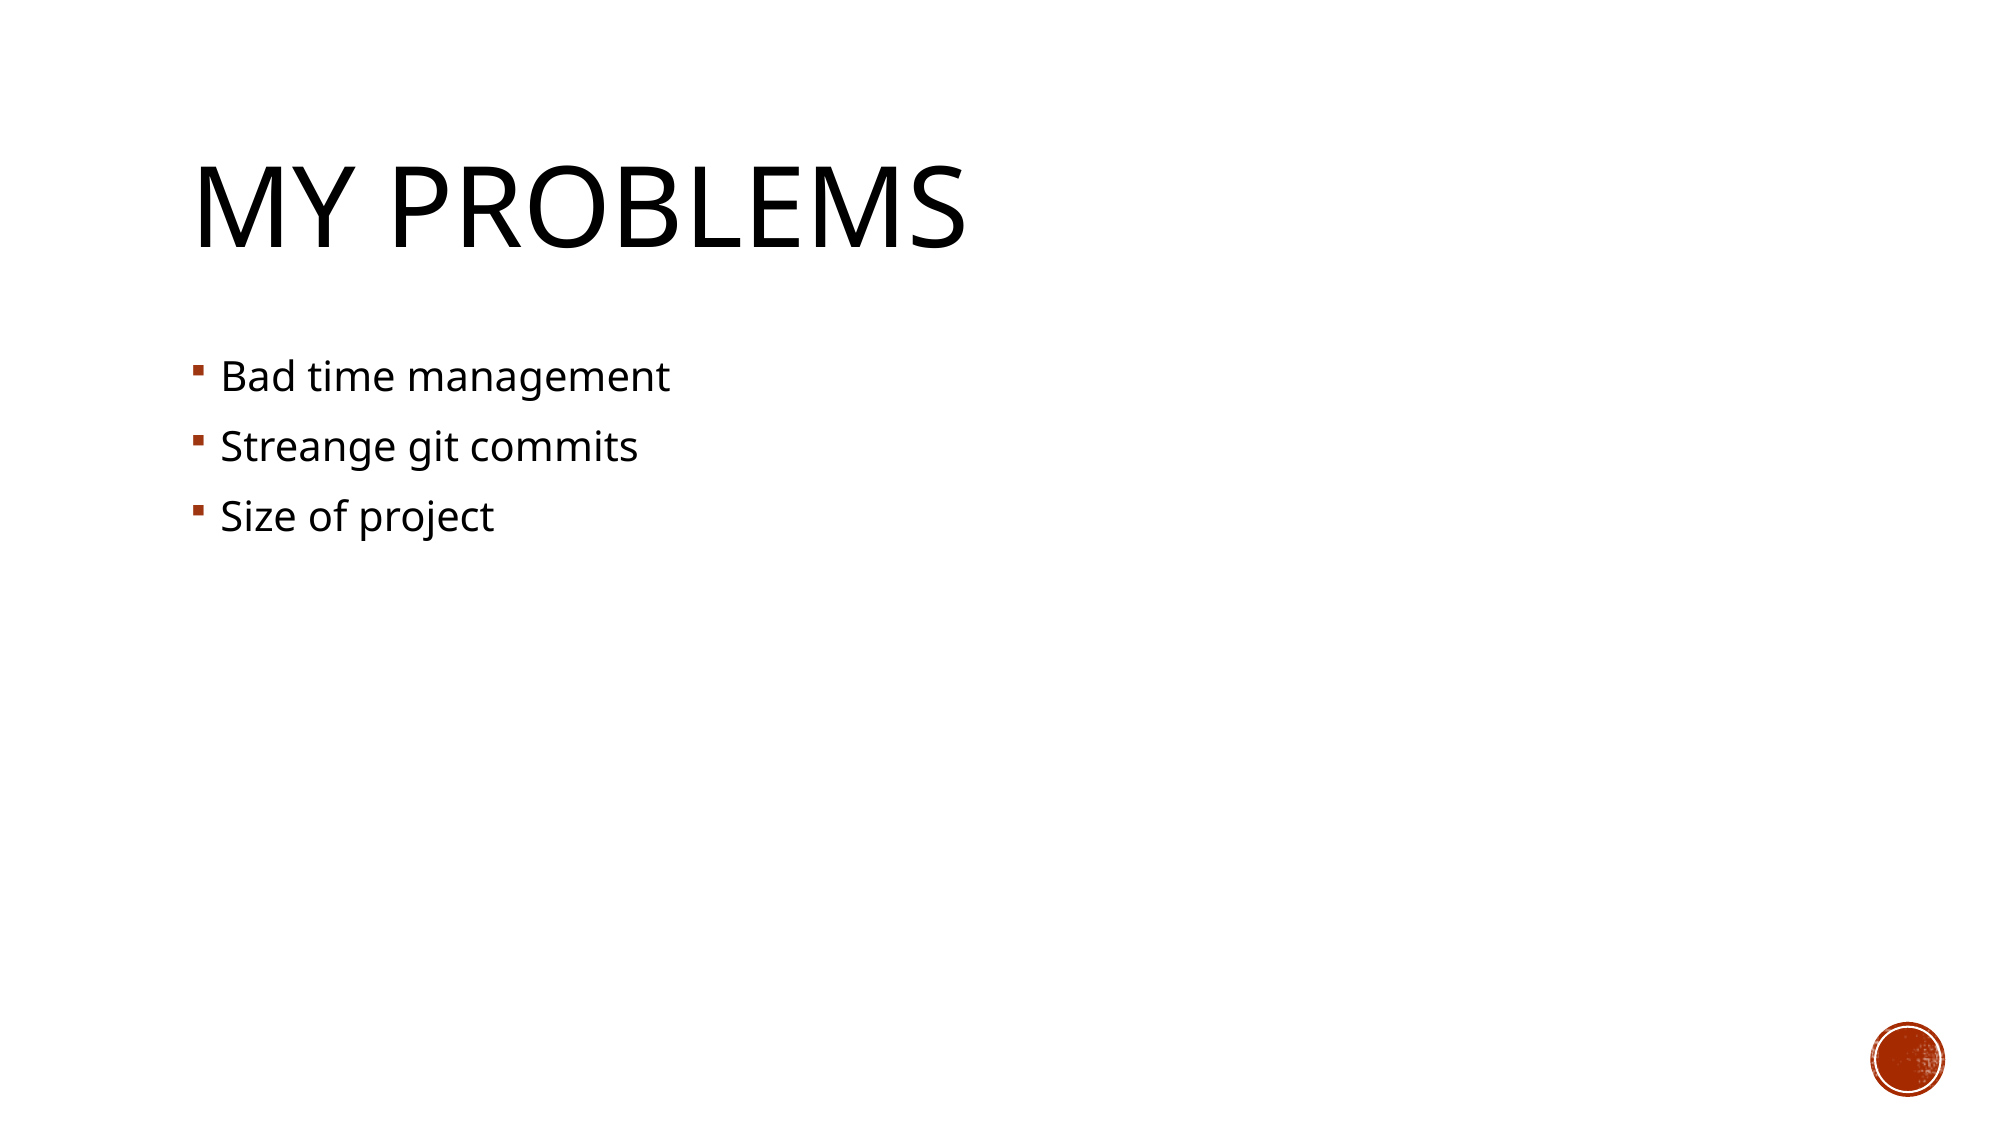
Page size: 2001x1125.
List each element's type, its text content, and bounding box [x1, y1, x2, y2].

title My problems [175, 79, 1826, 344]
list Bad time management Streange git commits Size of project [175, 348, 1826, 1013]
